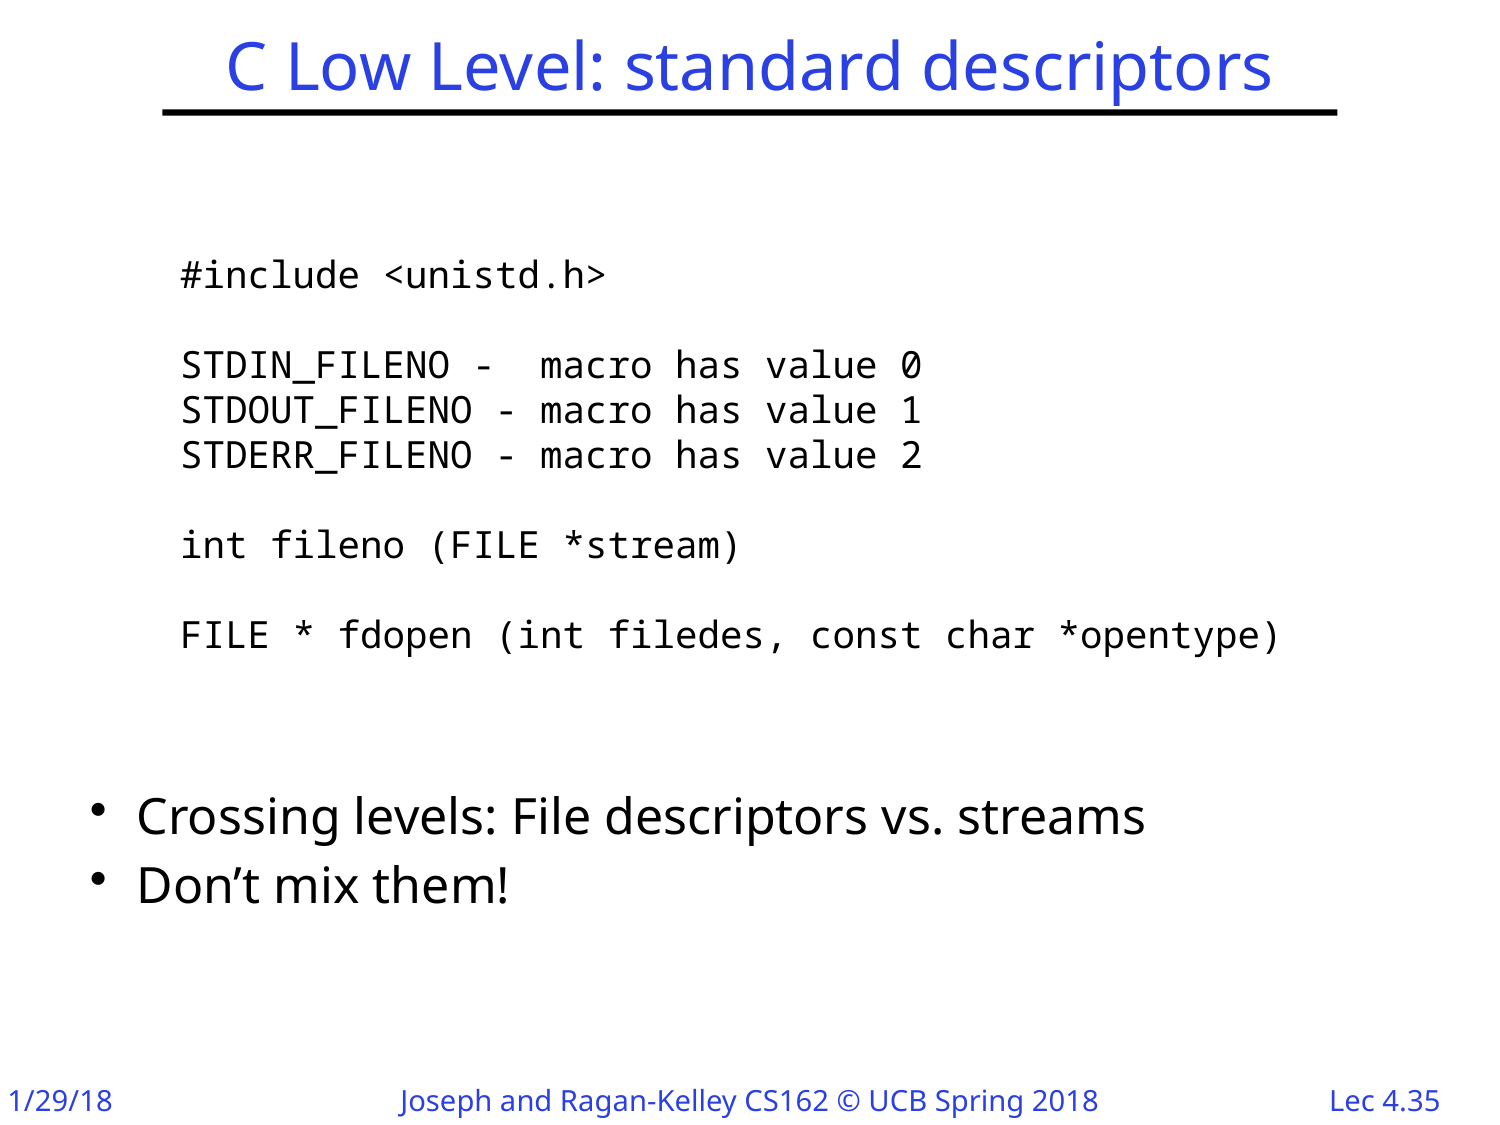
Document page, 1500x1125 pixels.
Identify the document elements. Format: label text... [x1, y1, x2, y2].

text_box #include <unistd.h> STDIN_FILENO - macro has value 0 STDOUT_FILENO - macro has value 1 STDERR_FILENO - macro has value 2 int fileno (FILE *stream) FILE * fdopen (int filedes, const char *opentype) [165, 243, 1349, 708]
title C Low Level: standard descriptors [162, 24, 1338, 113]
list Crossing levels: File descriptors vs. streams Don’t mix them! [75, 784, 1425, 923]
